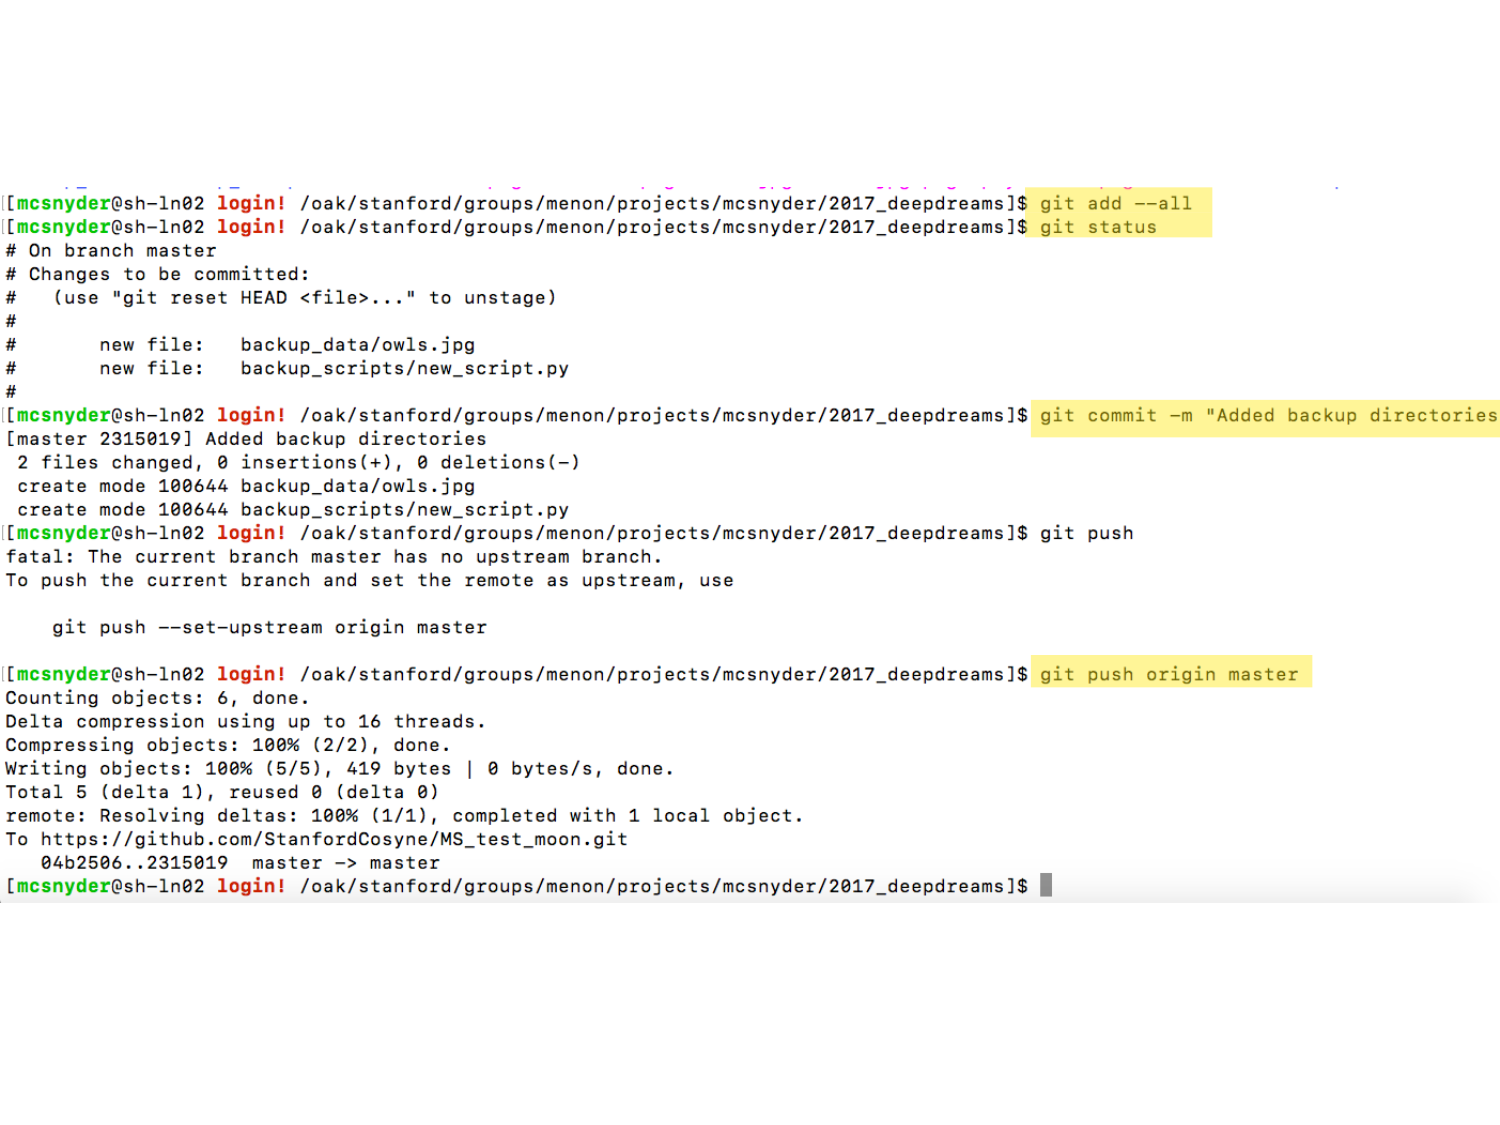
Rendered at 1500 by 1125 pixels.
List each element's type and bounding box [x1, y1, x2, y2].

picture [0, 187, 1500, 903]
